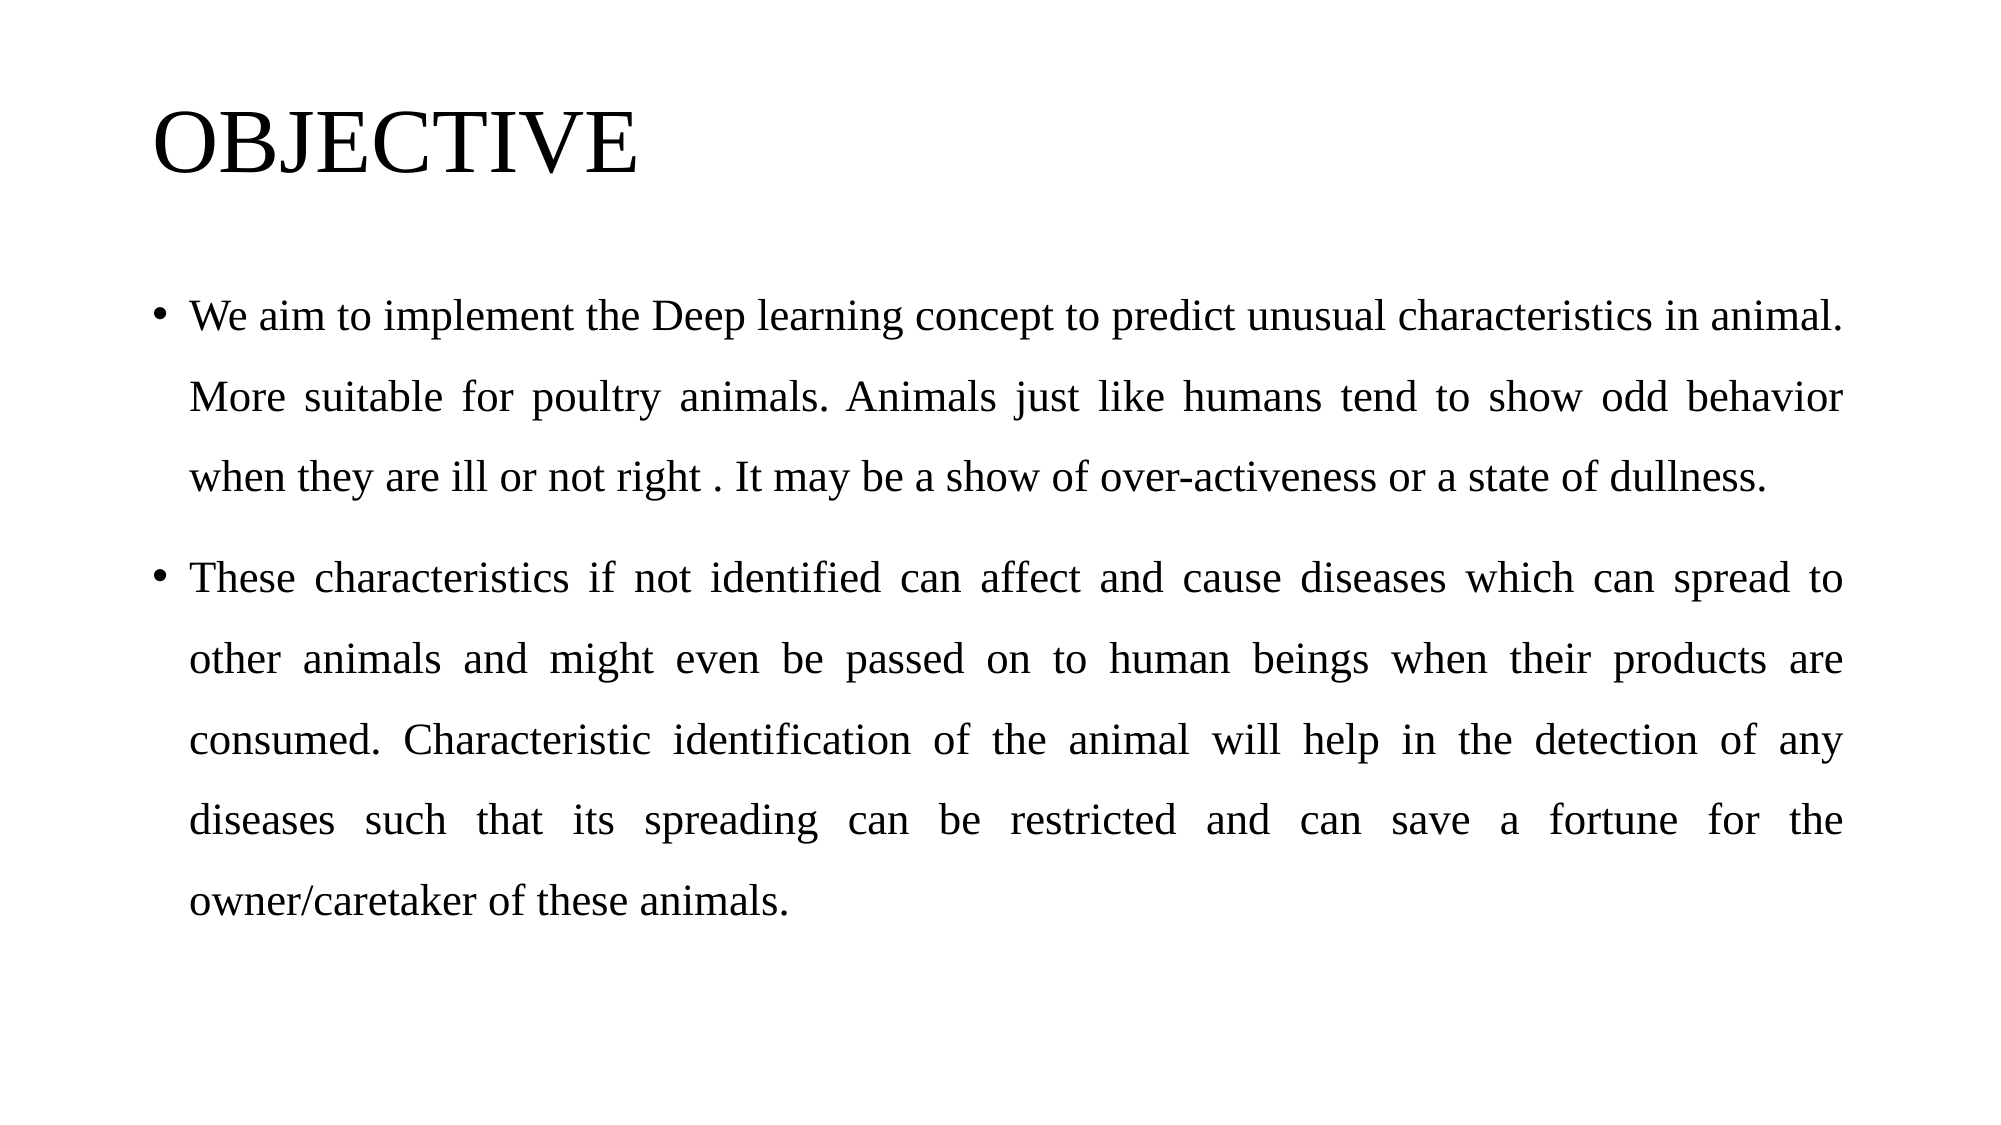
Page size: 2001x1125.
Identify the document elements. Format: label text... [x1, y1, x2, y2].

title OBJECTIVE [137, 34, 1863, 251]
list We aim to implement the Deep learning concept to predict unusual characteristics in animal. More suitable for poultry animals. Animals just like humans tend to show odd behavior when they are ill or not right . It may be a show of over-activeness or a state of dullness. These characteristics if not identified can affect and cause diseases which can spread to other animals and might even be passed on to human beings when their products are consumed. Characteristic identification of the animal will help in the detection of any diseases such that its spreading can be restricted and can save a fortune for the owner/caretaker of these animals. [137, 251, 1863, 1009]
